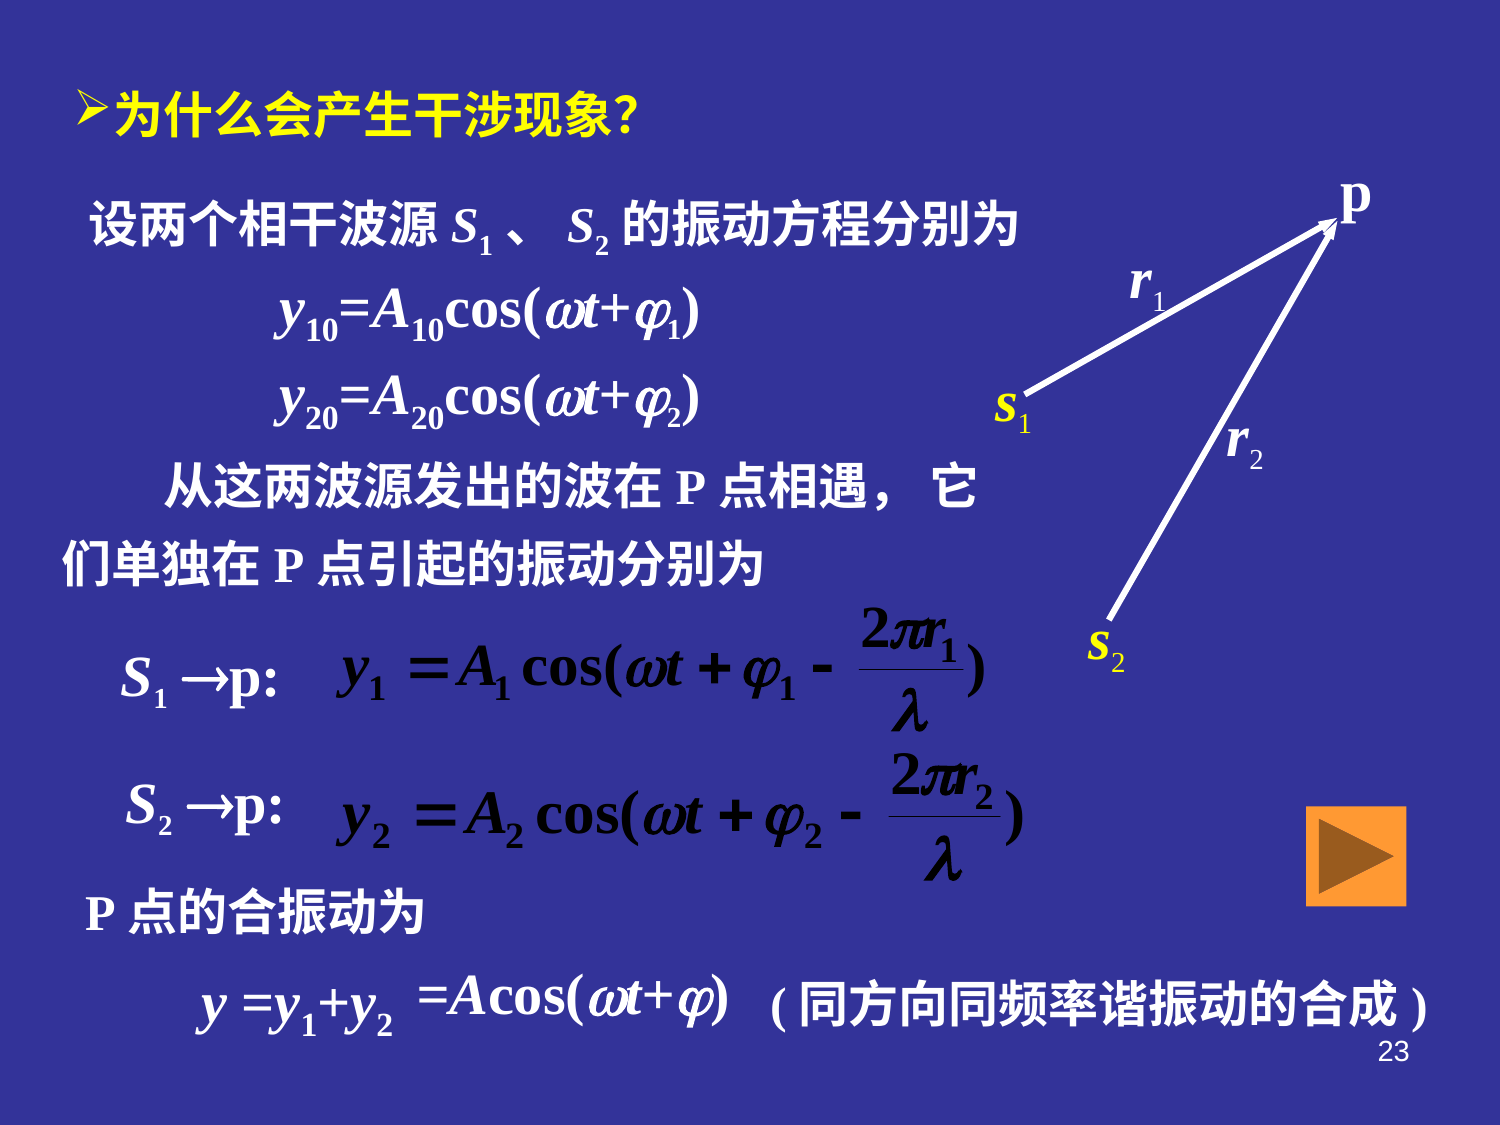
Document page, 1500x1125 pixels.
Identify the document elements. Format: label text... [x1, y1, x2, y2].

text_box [979, 145, 1438, 694]
text_box S1 p: [106, 630, 325, 722]
text_box [1306, 806, 1407, 907]
text_box 从这两波源发出的波在P点相遇， 它们单独在P点引起的振动分别为 [46, 429, 974, 601]
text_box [330, 594, 992, 738]
slide_number 23 [1074, 1040, 1426, 1103]
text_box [330, 738, 1028, 888]
text_box (同方向同频率谐振动的合成) [755, 946, 1482, 1040]
text_box =Acos(t+) [401, 949, 755, 1034]
text_box 为什么会产生干涉现象？ [58, 58, 1280, 152]
text_box P点的合振动为 y =y1+y2 [70, 854, 566, 1051]
text_box S2 p: [110, 757, 325, 849]
text_box 设两个相干波源S1、S2的振动方程分别为 y10=A10cos(t+1) y20=A20cos(t+2) [46, 169, 974, 429]
